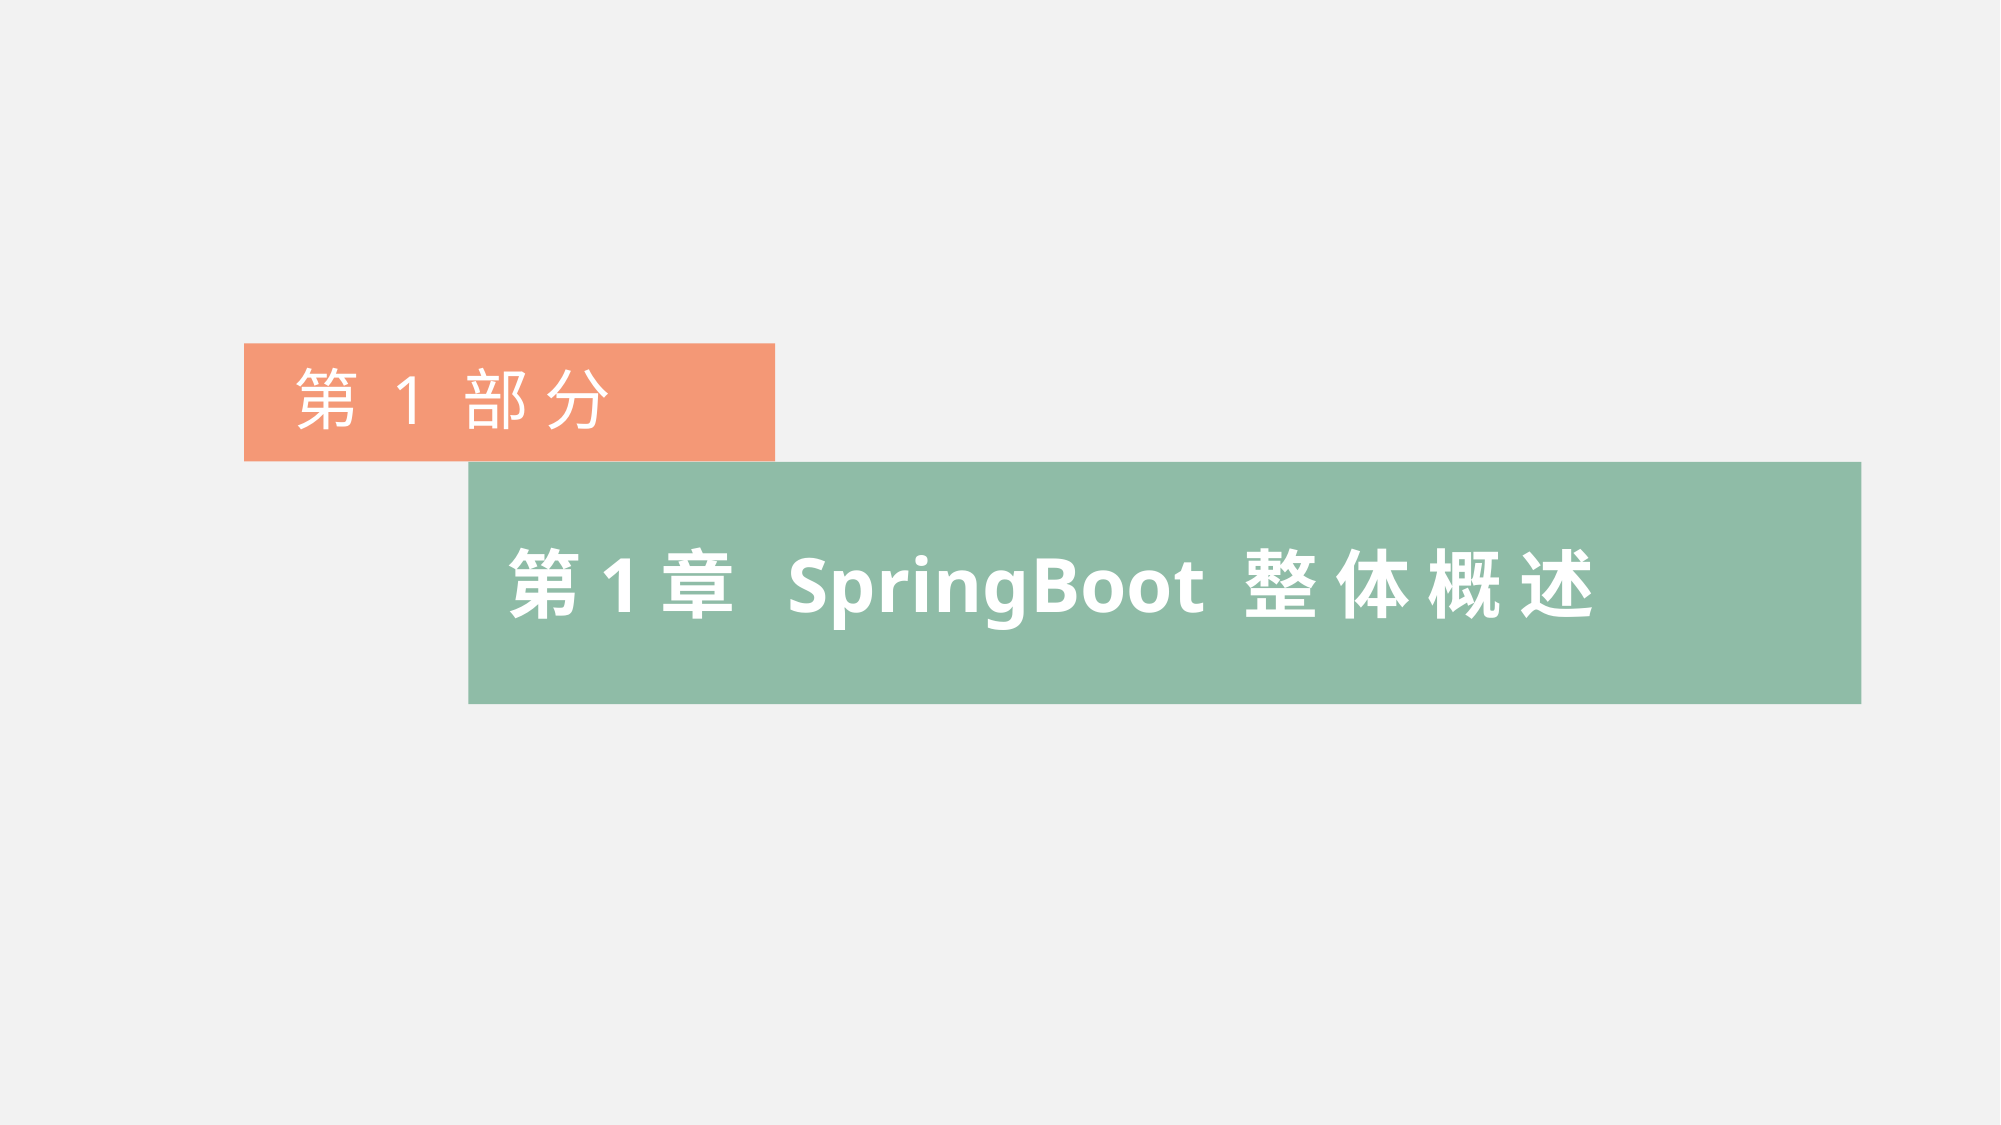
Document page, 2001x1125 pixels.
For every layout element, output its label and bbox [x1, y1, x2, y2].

text_box [468, 461, 1966, 705]
text_box [243, 343, 776, 462]
